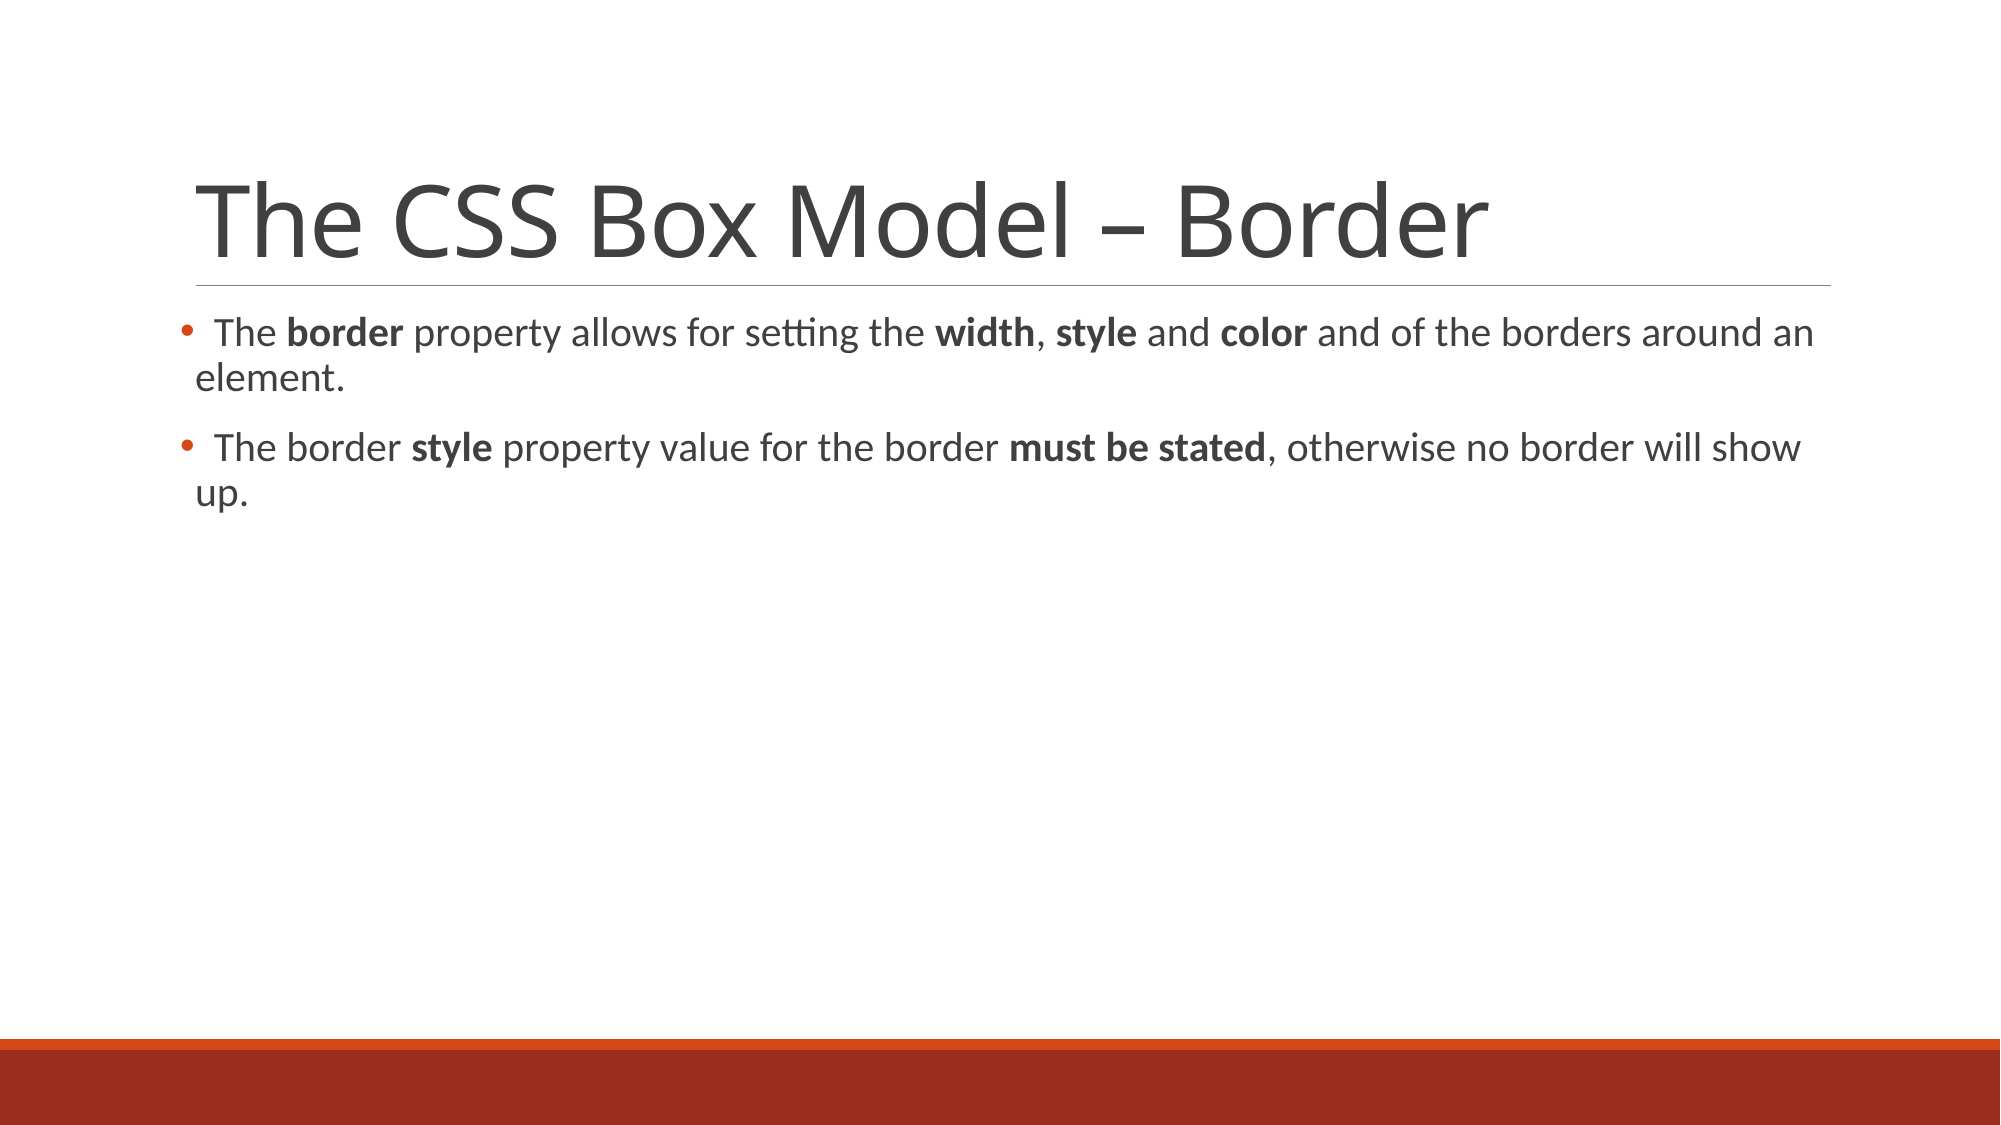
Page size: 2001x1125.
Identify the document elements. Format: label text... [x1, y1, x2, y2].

list The border property allows for setting the width, style and color and of the borders around an element. The border style property value for the border must be stated, otherwise no border will show up. [180, 302, 1830, 963]
title The CSS Box Model – Border [180, 47, 1830, 285]
